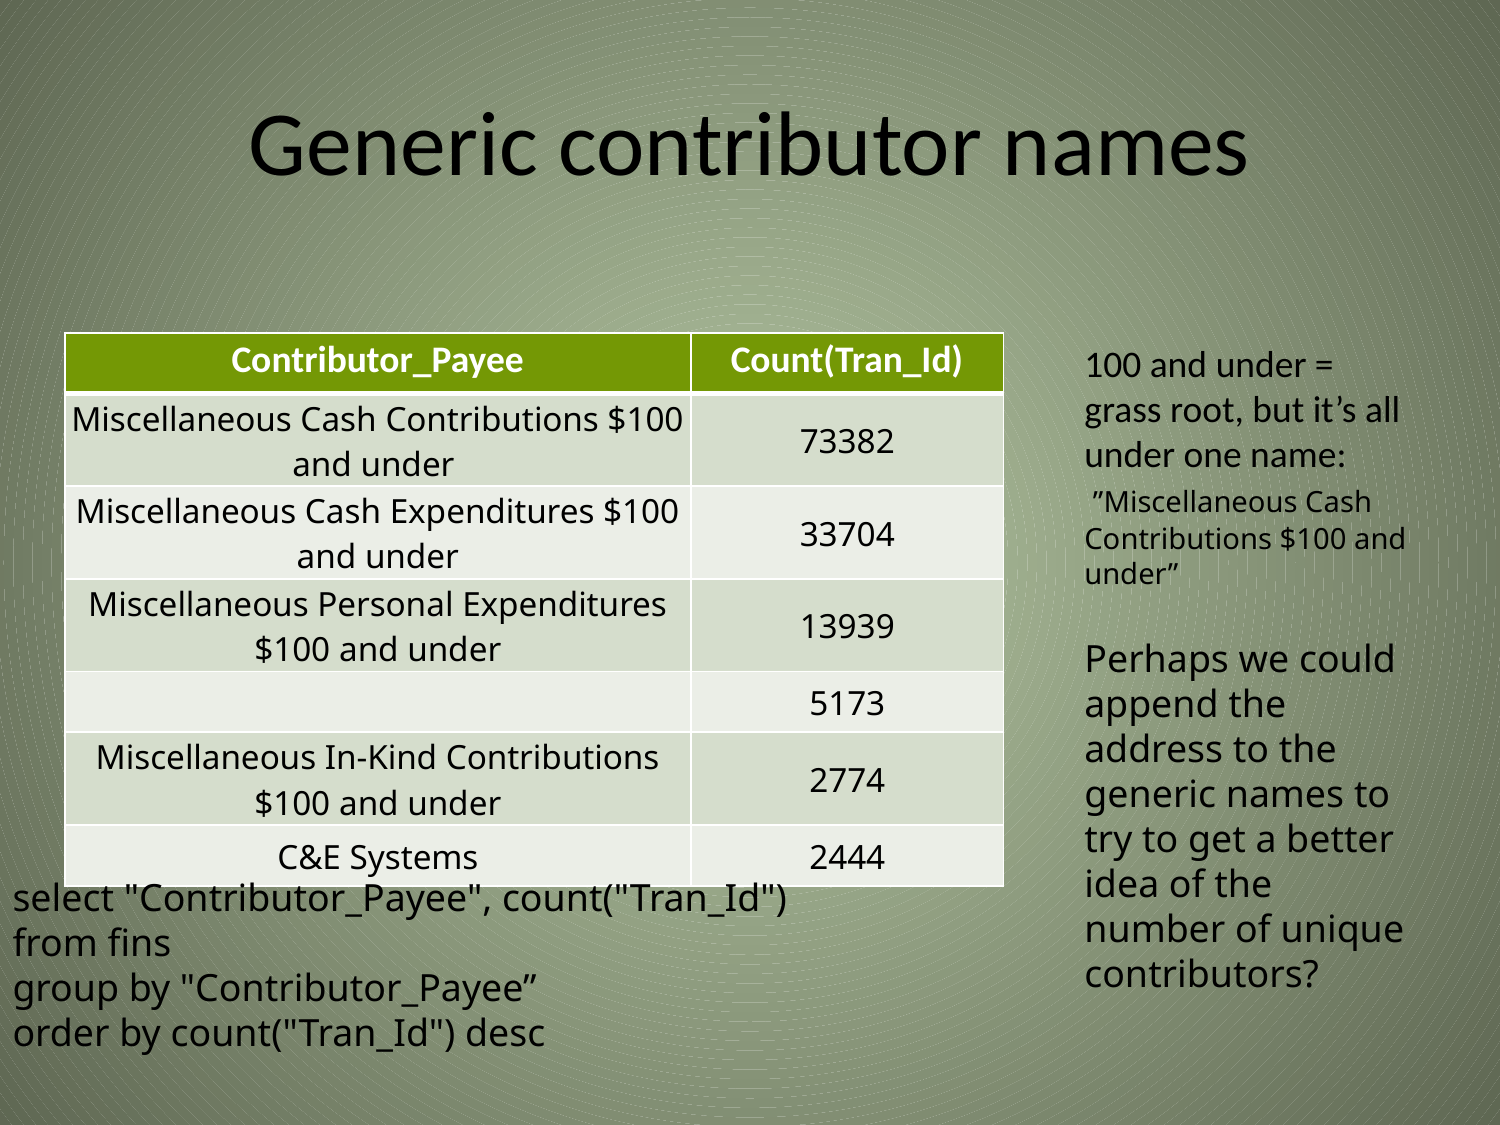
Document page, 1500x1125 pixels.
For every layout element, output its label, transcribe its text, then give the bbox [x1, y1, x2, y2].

table_cell Miscellaneous In-Kind Contributions $100 and under [66, 733, 690, 824]
table_cell Miscellaneous Cash Contributions $100 and under [66, 396, 690, 485]
table_cell 33704 [692, 487, 1003, 578]
title Generic contributor names [75, 45, 1425, 233]
table_cell C&E Systems [66, 826, 690, 866]
text_box 100 and under = grass root, but it’s all under one name: ”Miscellaneous Cash Contributions $100 and under” Perhaps we could append the address to the generic names to try to get a better idea of the number of unique contributors? [1069, 332, 1425, 1048]
table_header Count(Tran_Id) [692, 334, 1003, 391]
text_box select "Contributor_Payee", count("Tran_Id") from fins group by "Contributor_Payee” order by count("Tran_Id") desc [0, 866, 803, 1062]
table_cell Miscellaneous Cash Expenditures $100 and under [66, 487, 690, 578]
table_cell 73382 [692, 396, 1003, 485]
table_cell 13939 [692, 580, 1003, 671]
table_cell [66, 672, 690, 731]
table_cell 2444 [692, 826, 1003, 885]
table_header Contributor_Payee [66, 334, 690, 391]
table_cell Miscellaneous Personal Expenditures $100 and under [66, 580, 690, 671]
table_cell 2774 [692, 733, 1003, 824]
table_cell 5173 [692, 672, 1003, 731]
